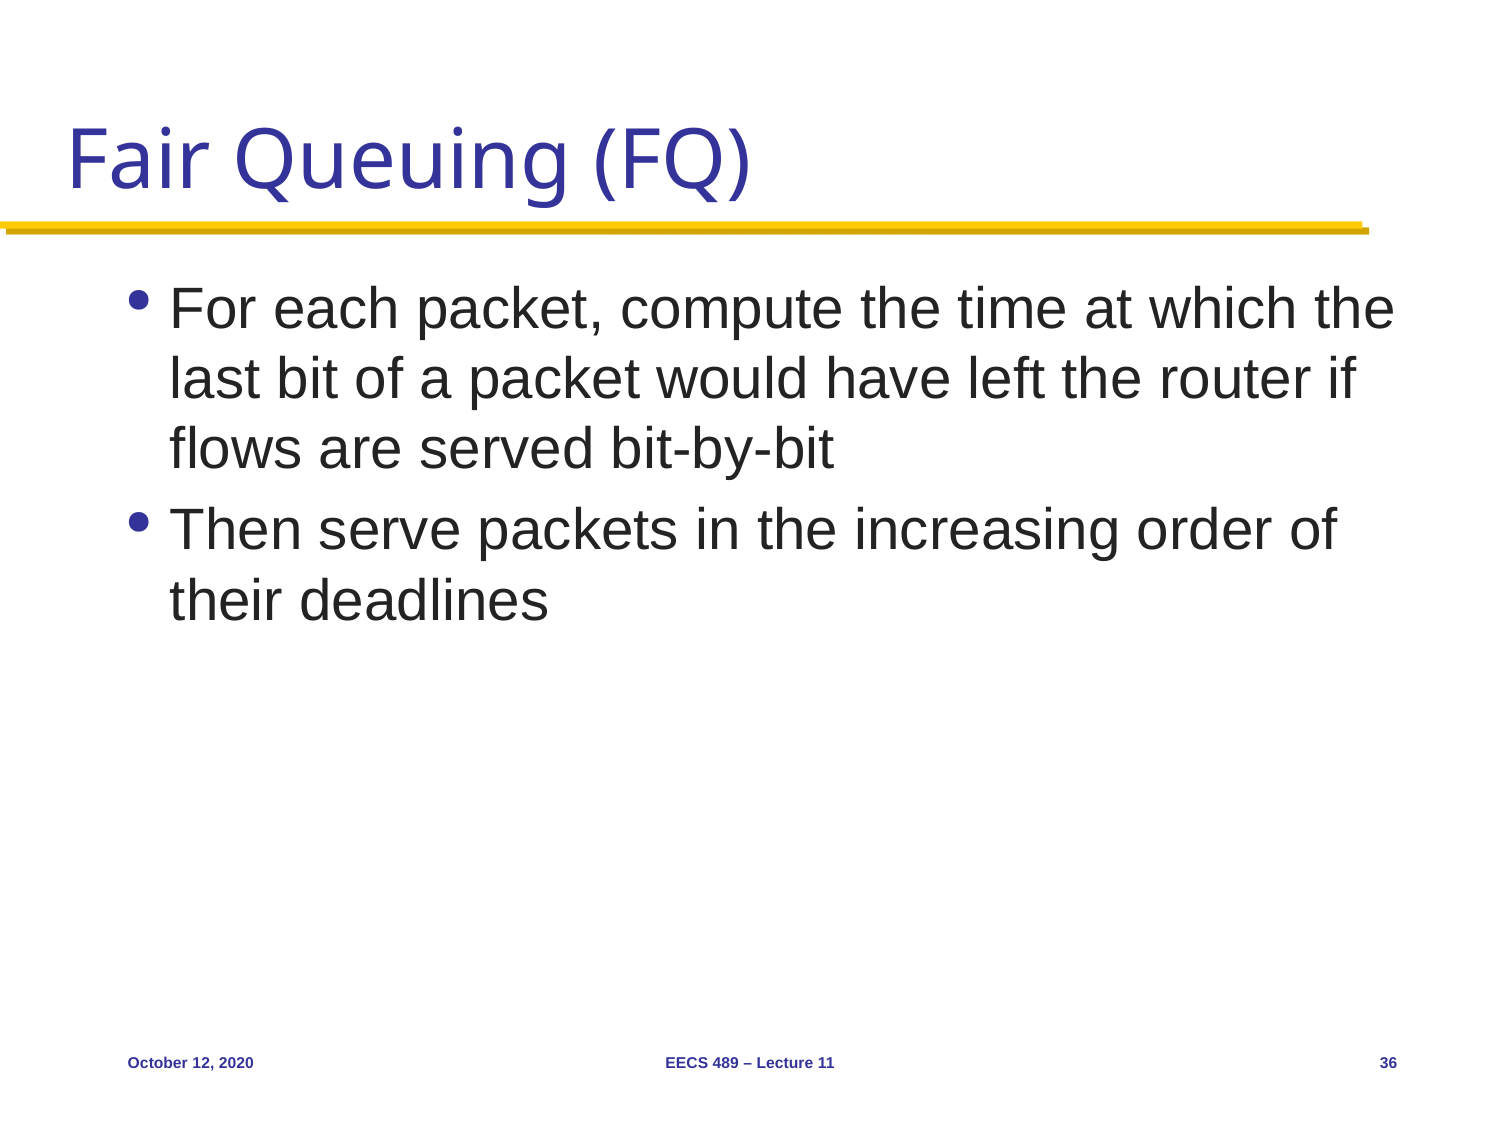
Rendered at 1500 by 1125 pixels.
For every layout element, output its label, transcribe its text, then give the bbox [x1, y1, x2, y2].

slide_number 36 [1312, 1024, 1413, 1101]
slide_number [112, 1024, 426, 1101]
title Fair Queuing (FQ) [49, 24, 1451, 213]
list For each packet, compute the time at which the last bit of a packet would have left the router if flows are served bit-by-bit Then serve packets in the increasing order of their deadlines [112, 262, 1413, 988]
footer EECS 489 – Lecture 11 [512, 1024, 988, 1101]
